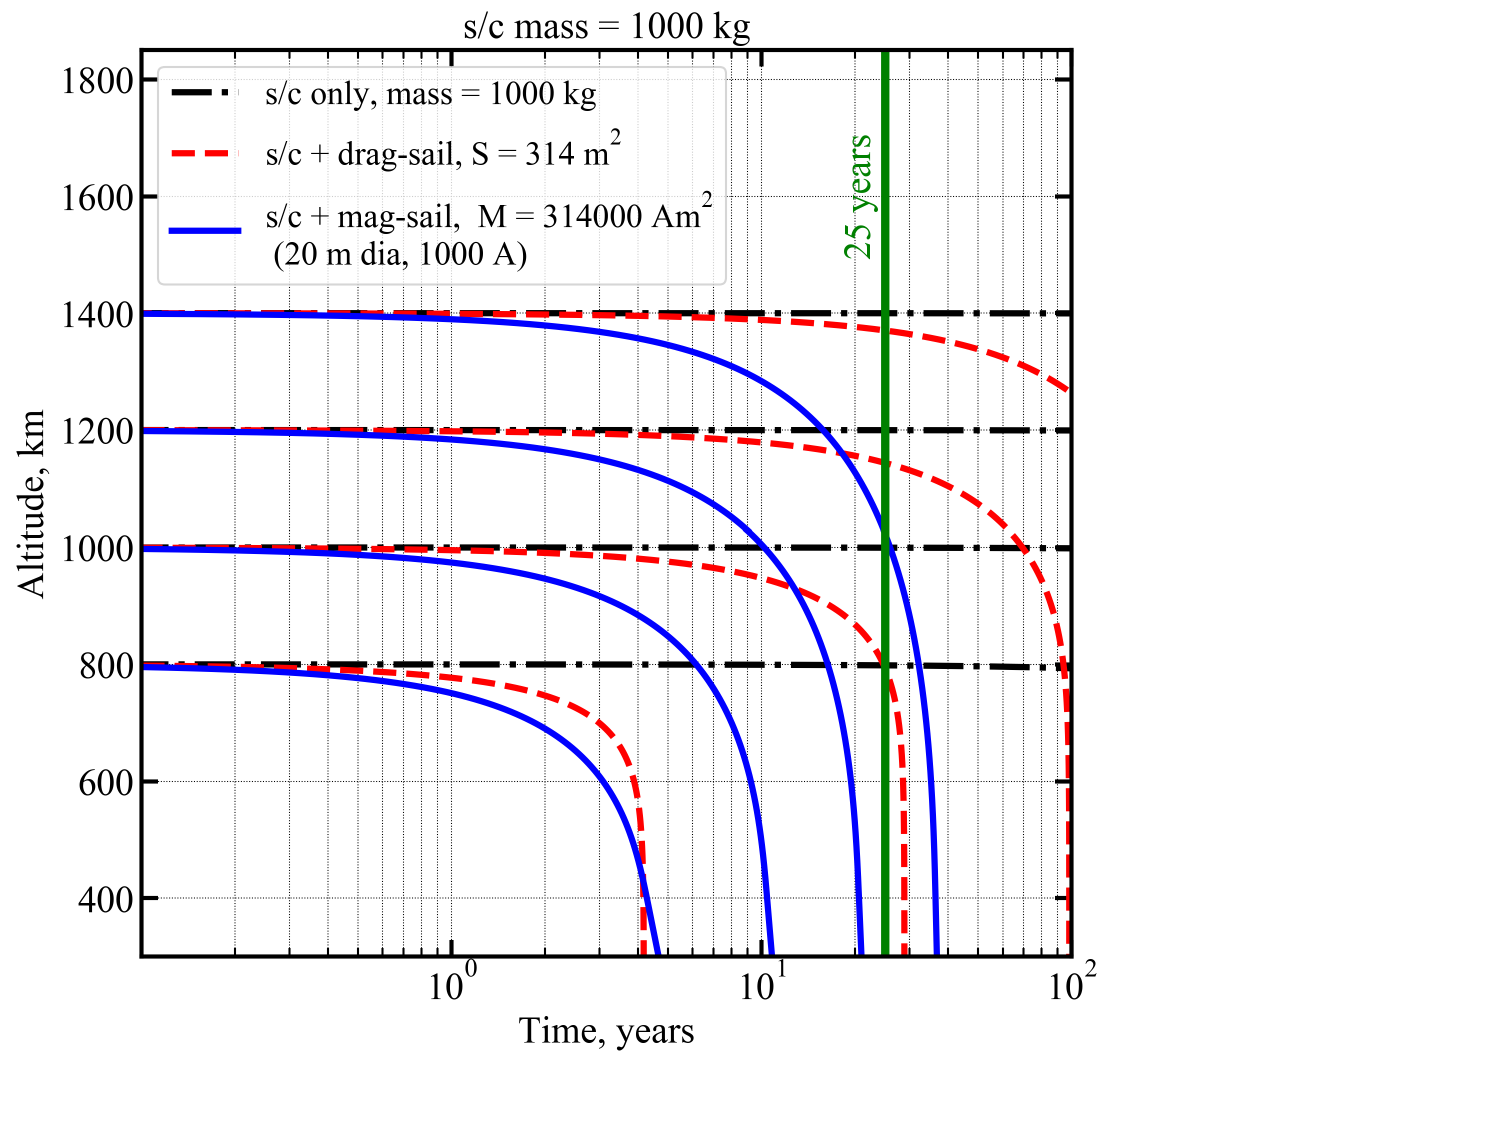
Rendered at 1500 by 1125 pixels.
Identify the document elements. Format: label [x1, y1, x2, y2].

picture [0, 0, 1112, 1065]
